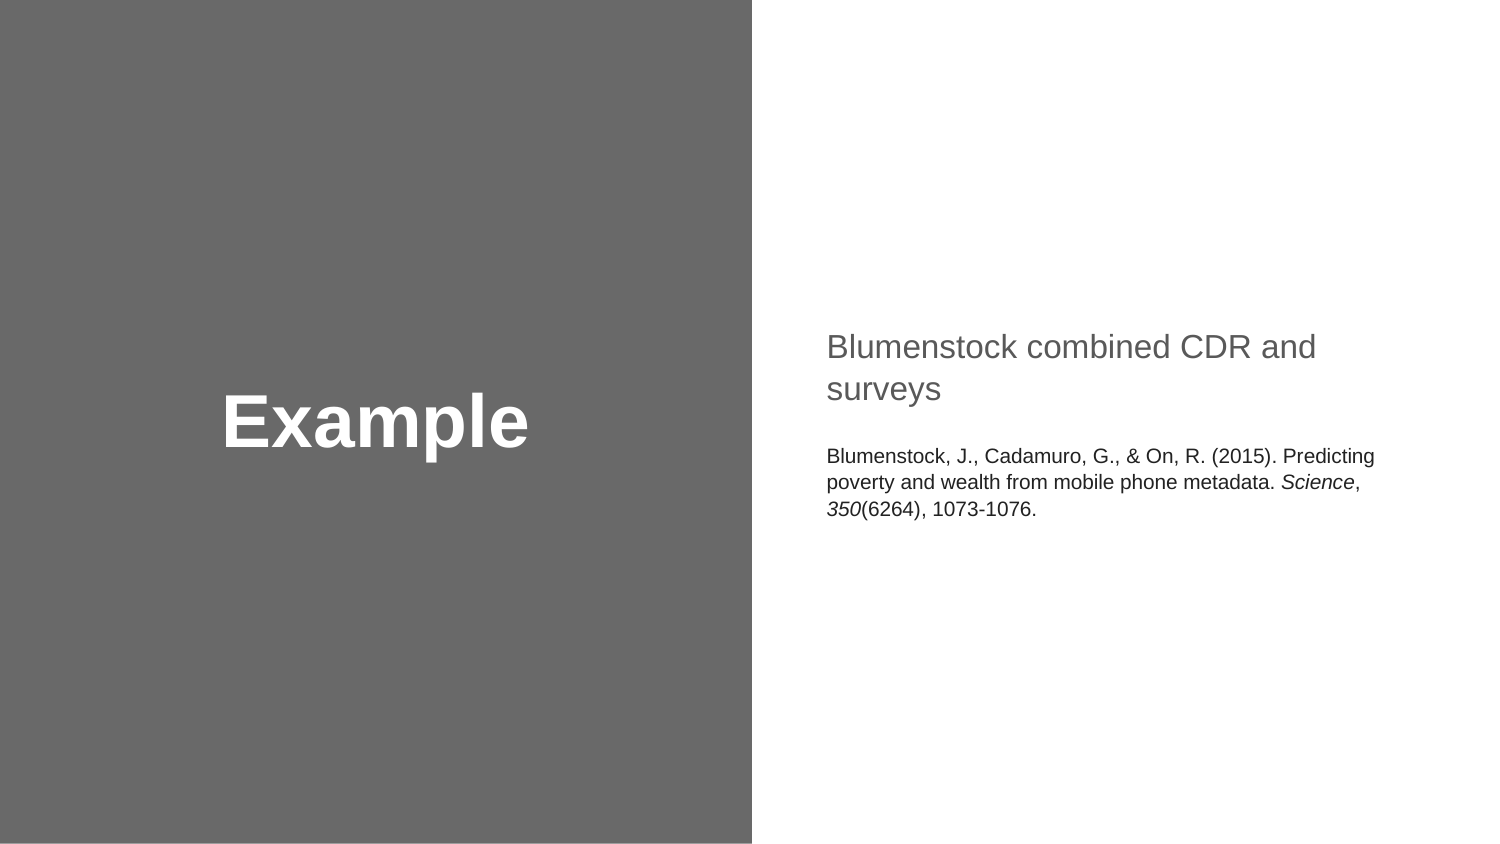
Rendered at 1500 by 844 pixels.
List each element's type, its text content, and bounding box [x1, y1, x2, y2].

title Example [59, 91, 693, 753]
list Blumenstock combined CDR and surveys Blumenstock, J., Cadamuro, G., & On, R. (2015). Predicting poverty and wealth from mobile phone metadata. Science, 350(6264), 1073-1076. [811, 91, 1445, 753]
